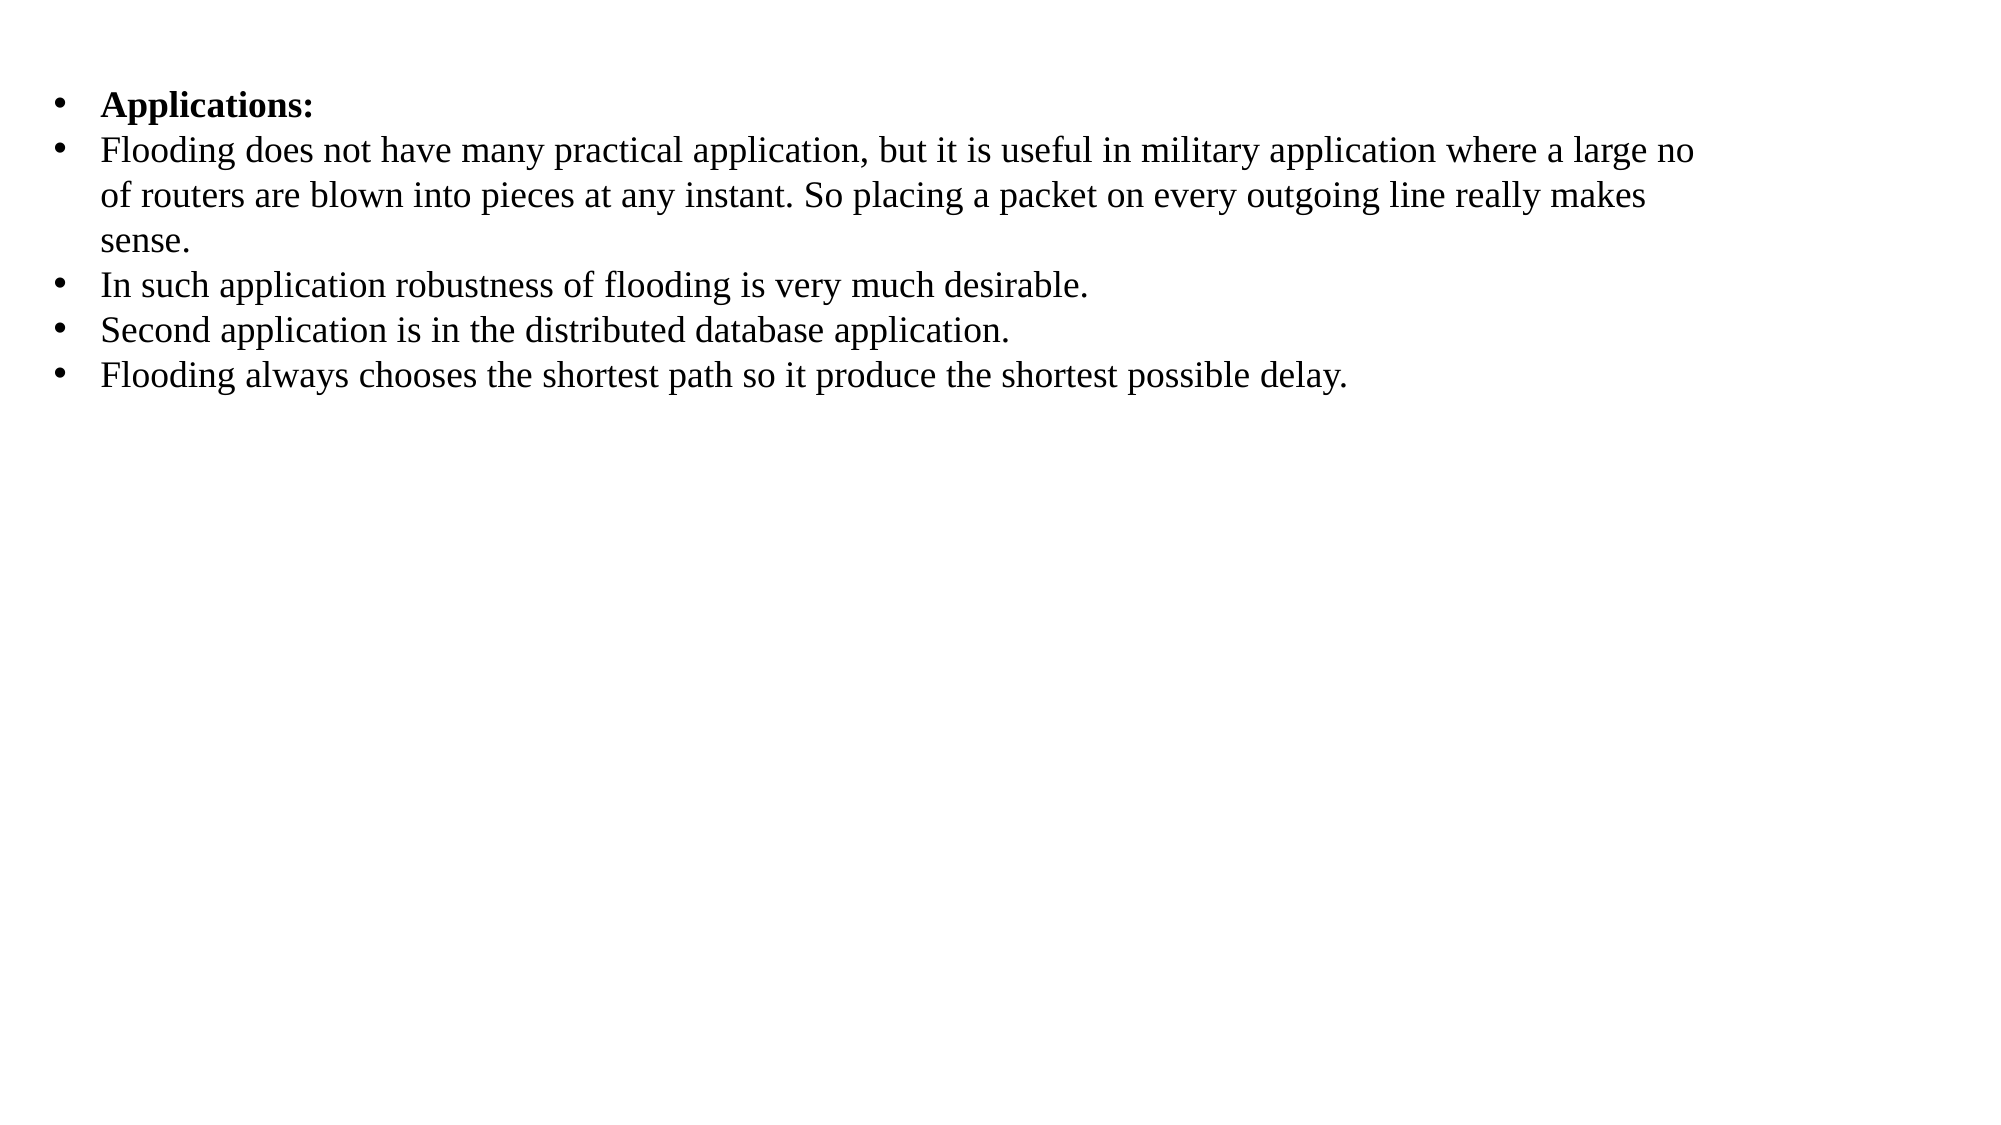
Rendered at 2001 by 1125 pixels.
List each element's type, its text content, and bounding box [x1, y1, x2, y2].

text_box Applications: Flooding does not have many practical application, but it is useful in military application where a large no of routers are blown into pieces at any instant. So placing a packet on every outgoing line really makes sense. In such application robustness of flooding is very much desirable. Second application is in the distributed database application. Flooding always chooses the shortest path so it produce the shortest possible delay. [38, 72, 1739, 403]
